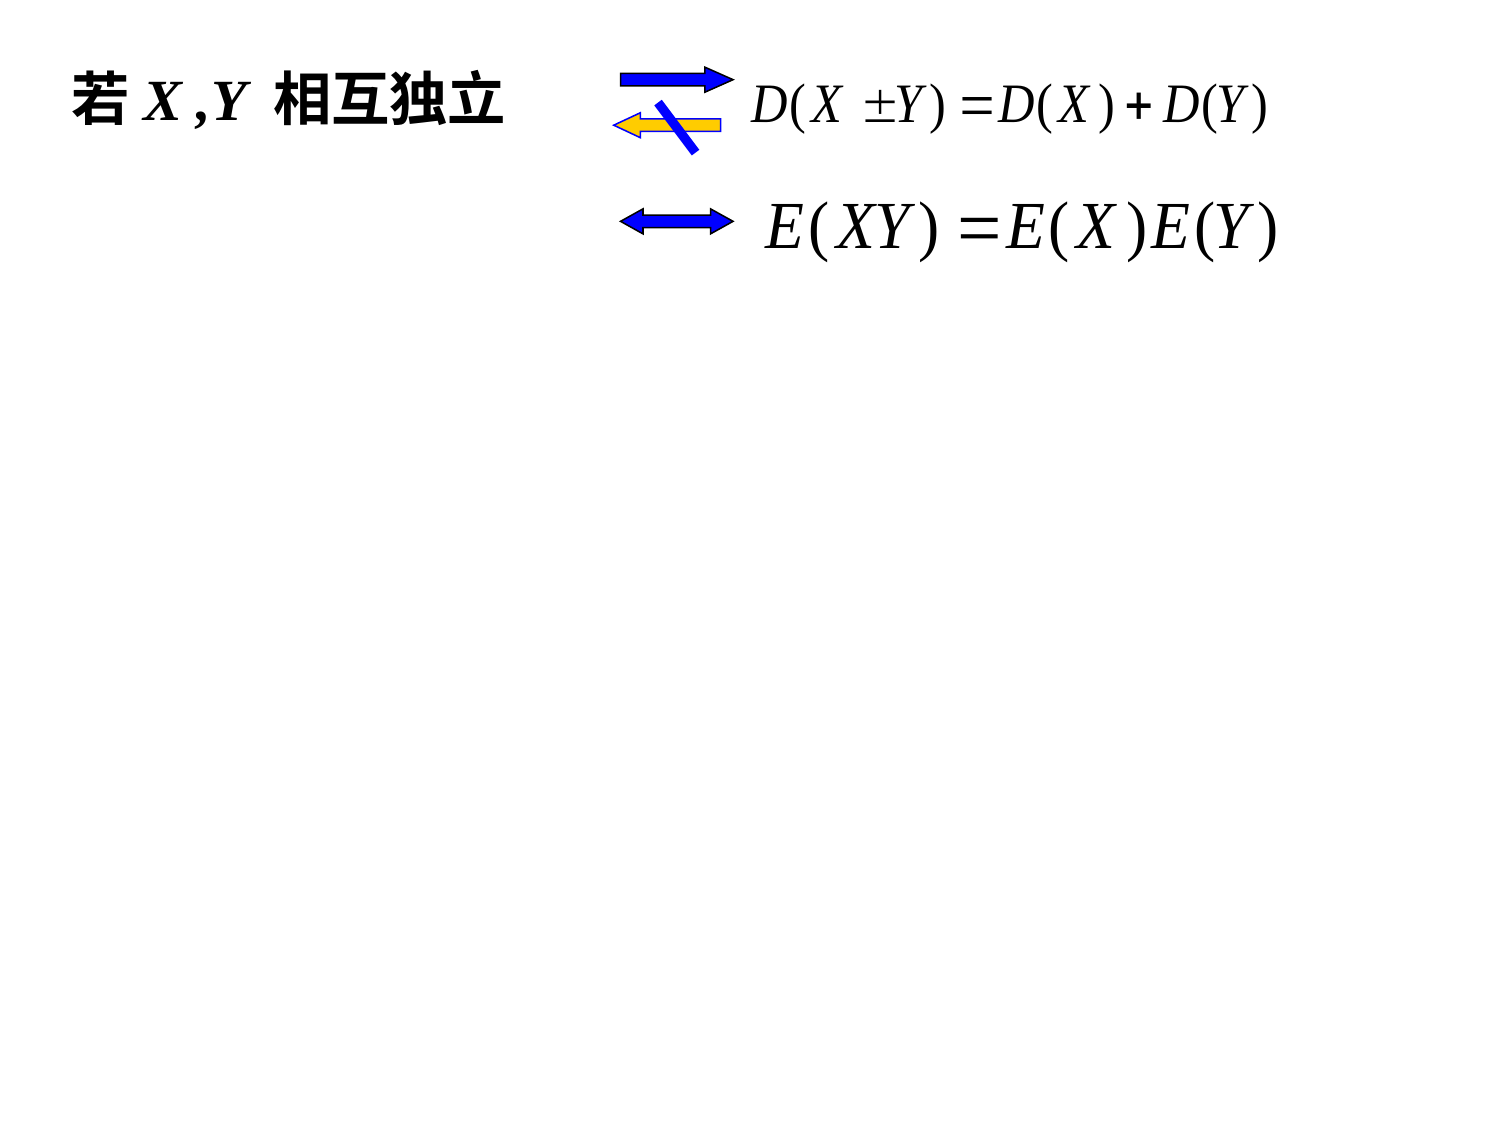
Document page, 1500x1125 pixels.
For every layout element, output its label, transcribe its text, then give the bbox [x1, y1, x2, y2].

text_box 若X ,Y 相互独立 [56, 54, 521, 140]
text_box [760, 196, 1282, 269]
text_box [747, 78, 1271, 139]
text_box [613, 102, 721, 153]
text_box [620, 208, 734, 234]
text_box [620, 67, 734, 93]
